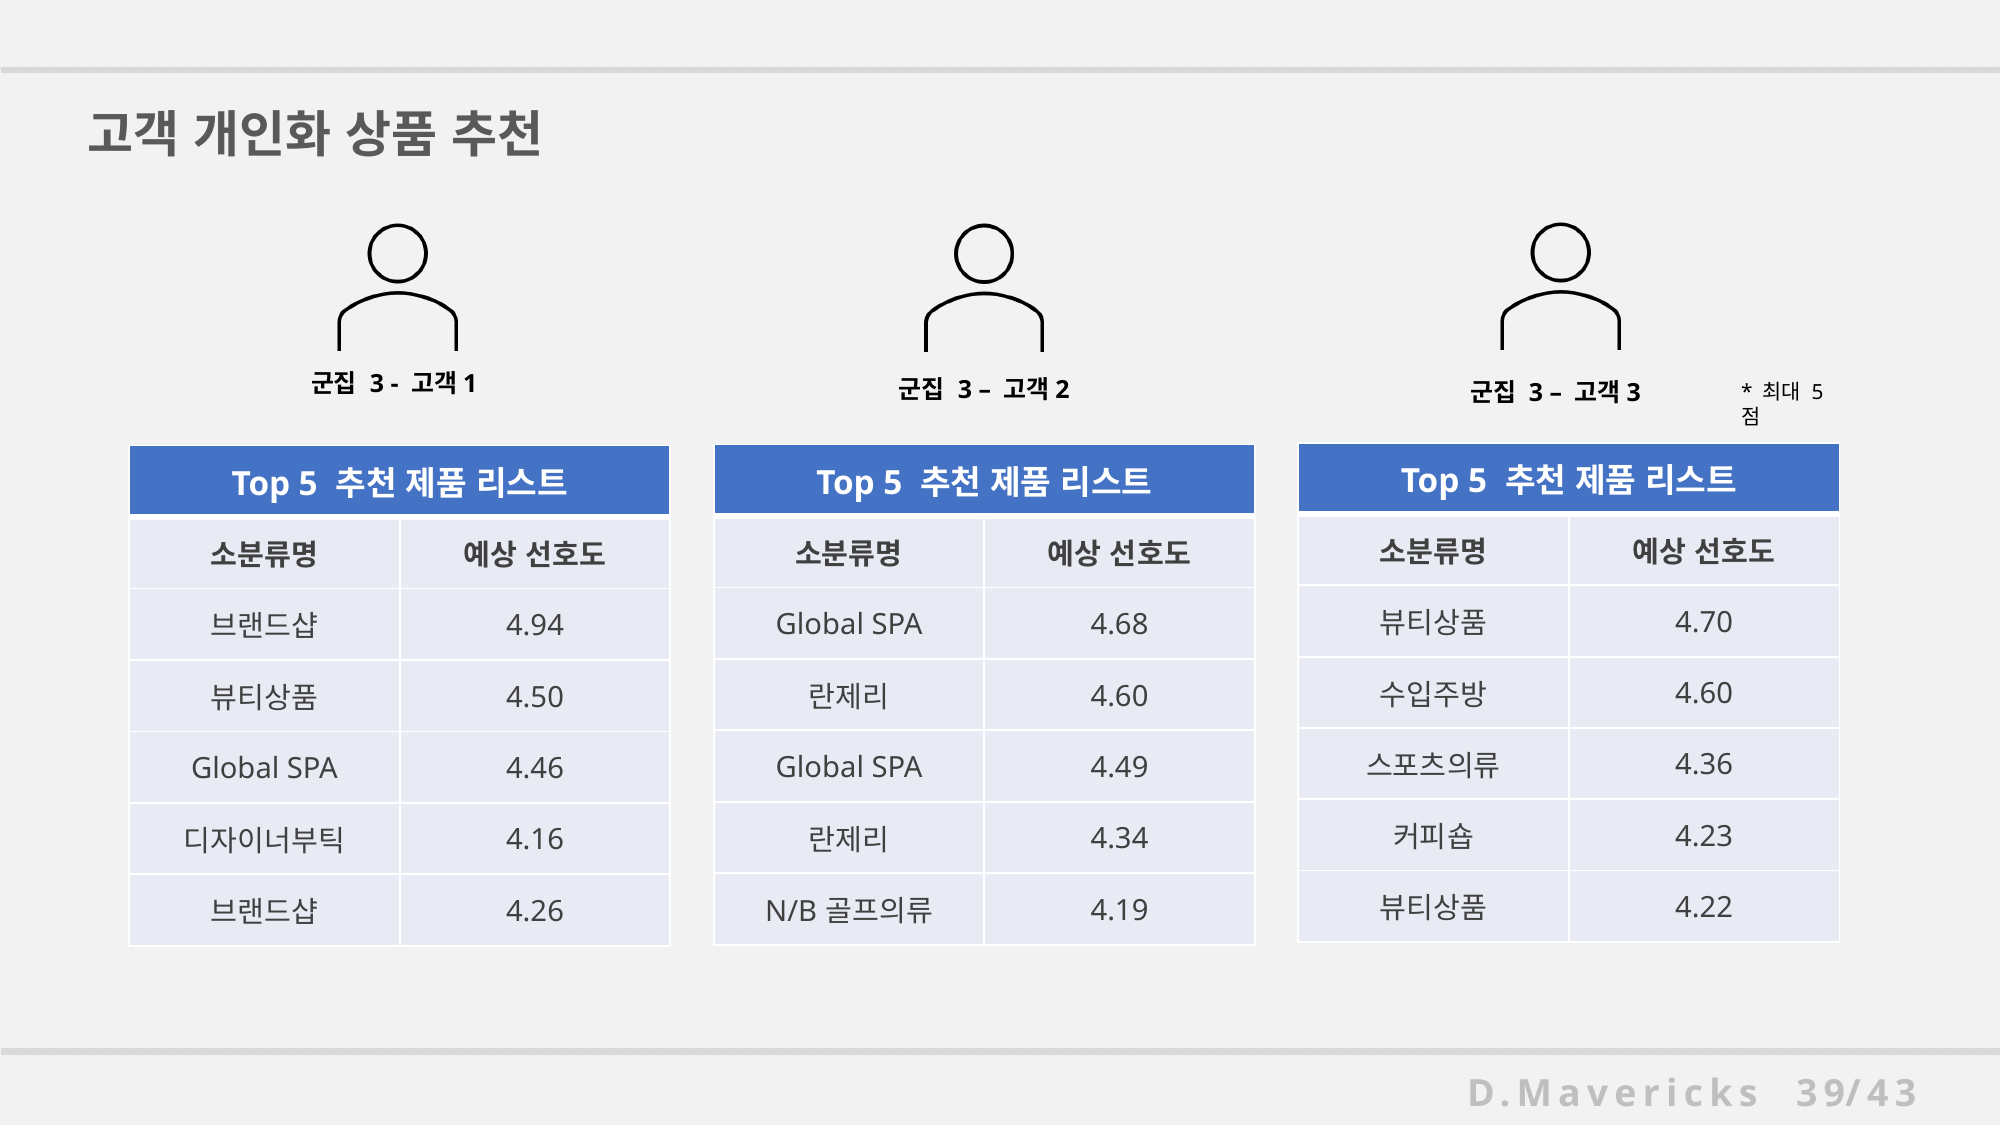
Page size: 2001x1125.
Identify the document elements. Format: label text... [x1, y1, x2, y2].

text_box [0, 1047, 2000, 1056]
text_box * 최대 5점 [1726, 371, 1856, 437]
picture [1470, 196, 1651, 376]
table_cell 란제리 [715, 803, 983, 872]
table_cell Global SPA [715, 731, 983, 801]
table_cell 스포츠의류 [1299, 729, 1568, 798]
table_cell 커피숍 [1299, 800, 1568, 870]
table_cell 4.94 [401, 589, 669, 659]
text_box [0, 65, 2000, 75]
table_cell 소분류명 [715, 519, 983, 587]
table_header Top 5 추천 제품 리스트 [130, 446, 669, 514]
text_box 군집 3 - 고객1 [273, 360, 516, 406]
table_cell 예상 선호도 [1570, 517, 1839, 584]
table_cell 4.50 [401, 661, 669, 731]
table_cell 수입주방 [1299, 658, 1568, 727]
table_cell 뷰티상품 [1299, 586, 1568, 656]
table_cell Global SPA [130, 732, 399, 802]
table_cell 소분류명 [1299, 517, 1568, 584]
table_cell 디자이너부틱 [130, 804, 399, 873]
table_cell 4.23 [1570, 800, 1839, 870]
table_cell 예상 선호도 [985, 519, 1254, 587]
table_cell 예상 선호도 [401, 520, 669, 588]
table_cell 브랜드샵 [130, 875, 399, 945]
table_cell 4.60 [985, 660, 1254, 729]
table_cell 4.19 [985, 874, 1254, 944]
text_box 군집 3 – 고객3 [1434, 369, 1677, 414]
table_cell N/B골프의류 [715, 874, 983, 944]
table_cell 브랜드샵 [130, 589, 399, 659]
text_box D.Mavericks 39/43 [1452, 1061, 2000, 1125]
table_cell 4.60 [1570, 658, 1839, 727]
text_box 군집 3 – 고객2 [863, 365, 1106, 411]
table_cell 4.46 [401, 732, 669, 802]
table_header Top 5 추천 제품 리스트 [715, 445, 1254, 513]
table_header Top 5 추천 제품 리스트 [1299, 444, 1839, 511]
title 고객 개인화 상품 추천 [72, 96, 829, 176]
table_cell 4.26 [401, 875, 669, 945]
table_cell Global SPA [715, 588, 983, 658]
table_cell 4.70 [1570, 586, 1839, 656]
table_cell 4.16 [401, 804, 669, 873]
table_cell 뷰티상품 [130, 661, 399, 731]
table_cell 란제리 [715, 660, 983, 729]
table_cell 소분류명 [130, 520, 399, 588]
table_cell 4.36 [1570, 729, 1839, 798]
table_cell 4.68 [985, 588, 1254, 658]
picture [894, 197, 1074, 378]
table_cell 뷰티상품 [1299, 871, 1568, 941]
table_cell 4.34 [985, 803, 1254, 872]
table_cell 4.22 [1570, 871, 1839, 941]
table_cell 4.49 [985, 731, 1254, 801]
picture [307, 197, 488, 377]
